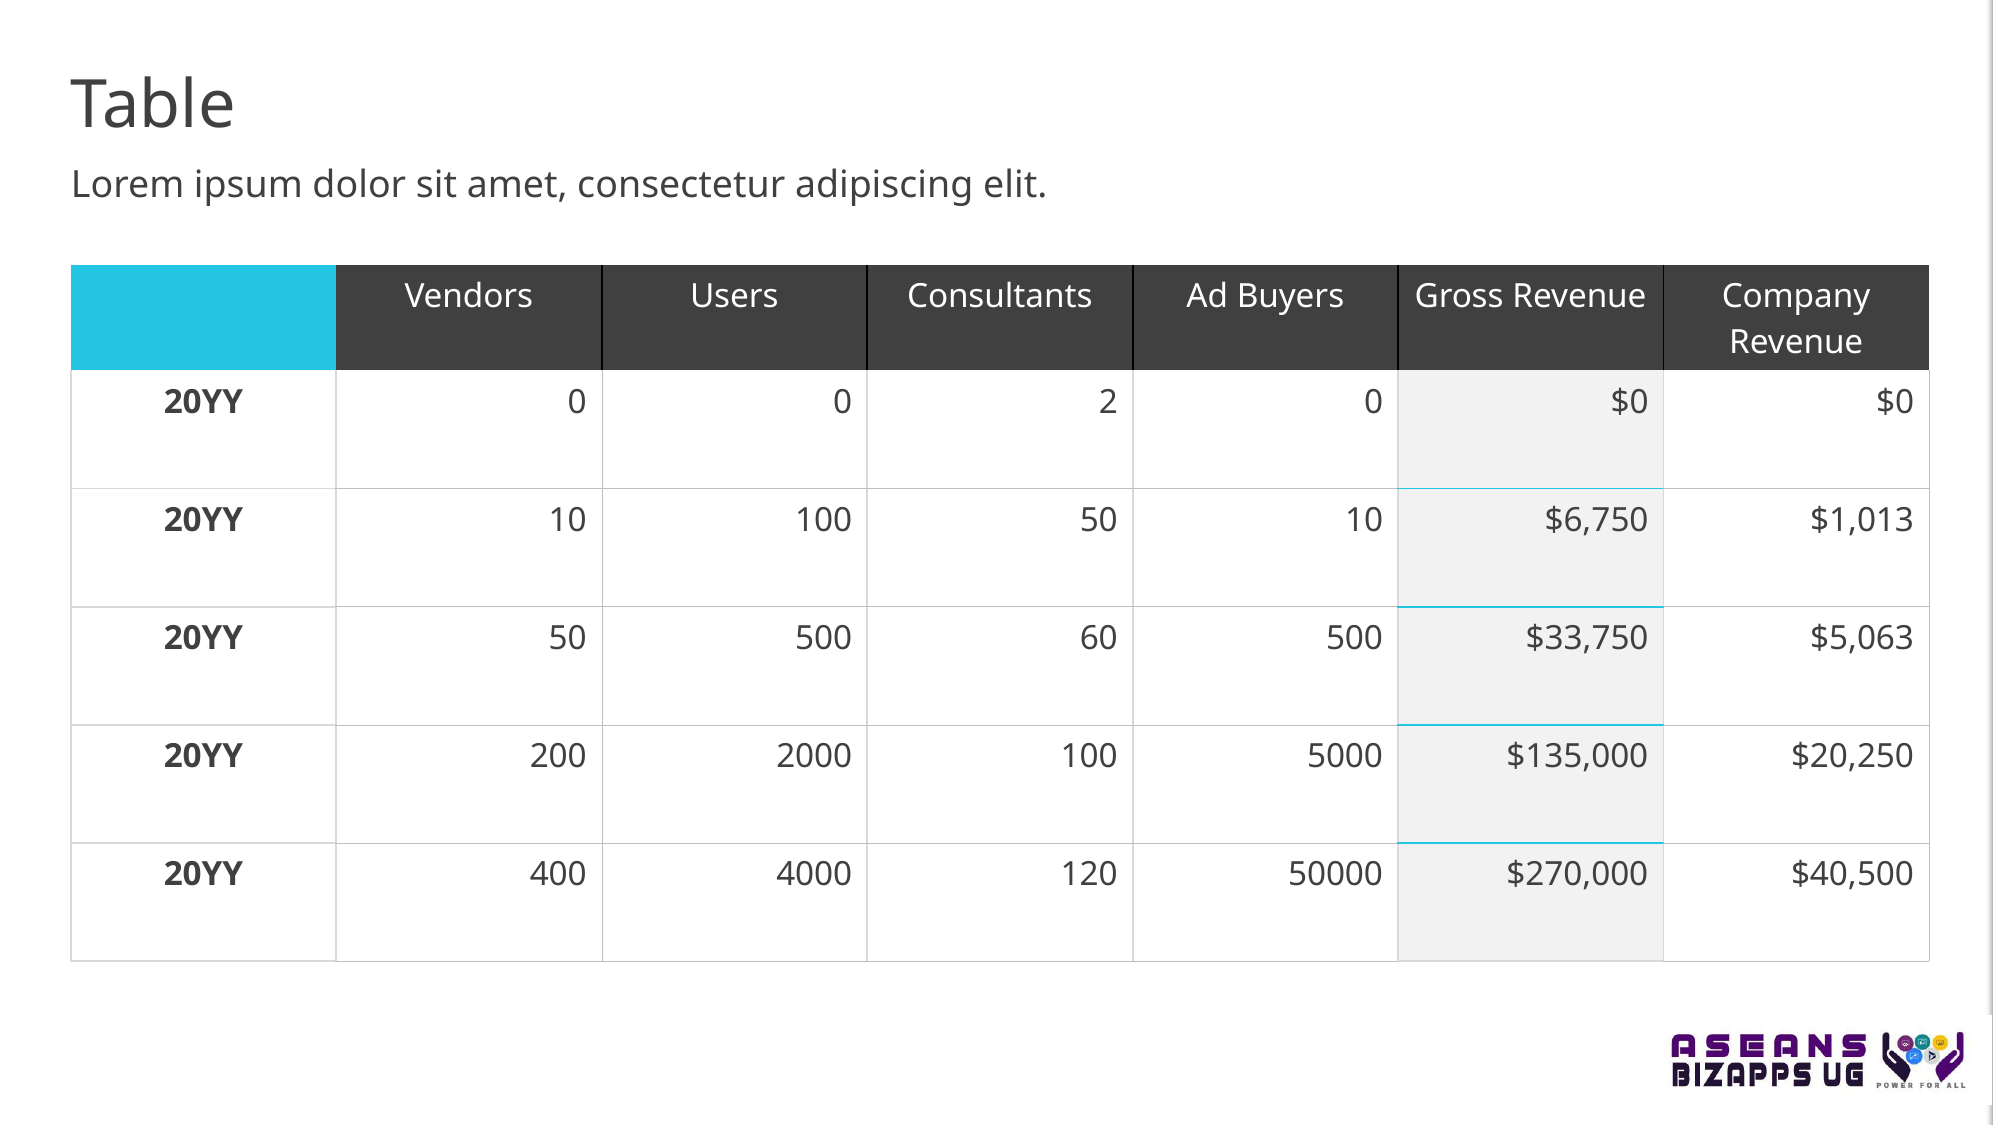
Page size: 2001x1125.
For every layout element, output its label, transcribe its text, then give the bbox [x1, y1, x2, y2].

table_cell 5000 [1134, 726, 1397, 843]
text_box Lorem ipsum dolor sit amet, consectetur adipiscing elit. [70, 165, 1931, 225]
picture [1654, 1014, 1992, 1105]
table_cell 0 [1134, 370, 1397, 488]
table_cell 60 [868, 607, 1132, 725]
table_cell $5,063 [1664, 607, 1929, 725]
table_cell $0 [1664, 370, 1929, 488]
table_header Users [603, 265, 866, 370]
table_cell 0 [337, 370, 602, 488]
table_cell 10 [1134, 489, 1397, 606]
table_cell $20,250 [1664, 726, 1929, 843]
table_cell 400 [337, 844, 602, 961]
table_cell $40,500 [1664, 844, 1929, 961]
table_cell $135,000 [1399, 726, 1663, 842]
table_cell 20YY [72, 608, 335, 724]
table_cell 100 [603, 489, 866, 606]
table_cell 120 [868, 844, 1132, 961]
table_header Gross Revenue [1399, 265, 1663, 370]
table_header Vendors [336, 265, 601, 370]
table_cell 50 [337, 607, 602, 725]
table_cell 500 [603, 607, 866, 725]
table_cell 2000 [603, 726, 866, 843]
table_header Ad Buyers [1134, 265, 1397, 370]
table_cell 20YY [72, 844, 335, 960]
table_cell 200 [337, 726, 602, 843]
table_cell 500 [1134, 607, 1397, 725]
table_header [71, 265, 336, 370]
table_cell 10 [337, 489, 602, 606]
table_cell $270,000 [1399, 844, 1663, 960]
table_cell 50000 [1134, 844, 1397, 961]
table_cell 0 [603, 370, 866, 488]
table_header Company Revenue [1664, 265, 1929, 370]
table_cell $6,750 [1399, 489, 1663, 606]
table_cell $33,750 [1399, 608, 1663, 724]
table_cell 20YY [72, 489, 335, 606]
table_cell 2 [868, 370, 1132, 488]
table_cell 100 [868, 726, 1132, 843]
table_cell 20YY [72, 370, 335, 488]
table_cell 50 [868, 489, 1132, 606]
table_header Consultants [868, 265, 1132, 370]
table_cell $0 [1399, 370, 1663, 488]
table_cell 4000 [603, 844, 866, 961]
text_box Table [70, 70, 1929, 142]
table_cell $1,013 [1664, 489, 1929, 606]
table_cell 20YY [72, 726, 335, 842]
